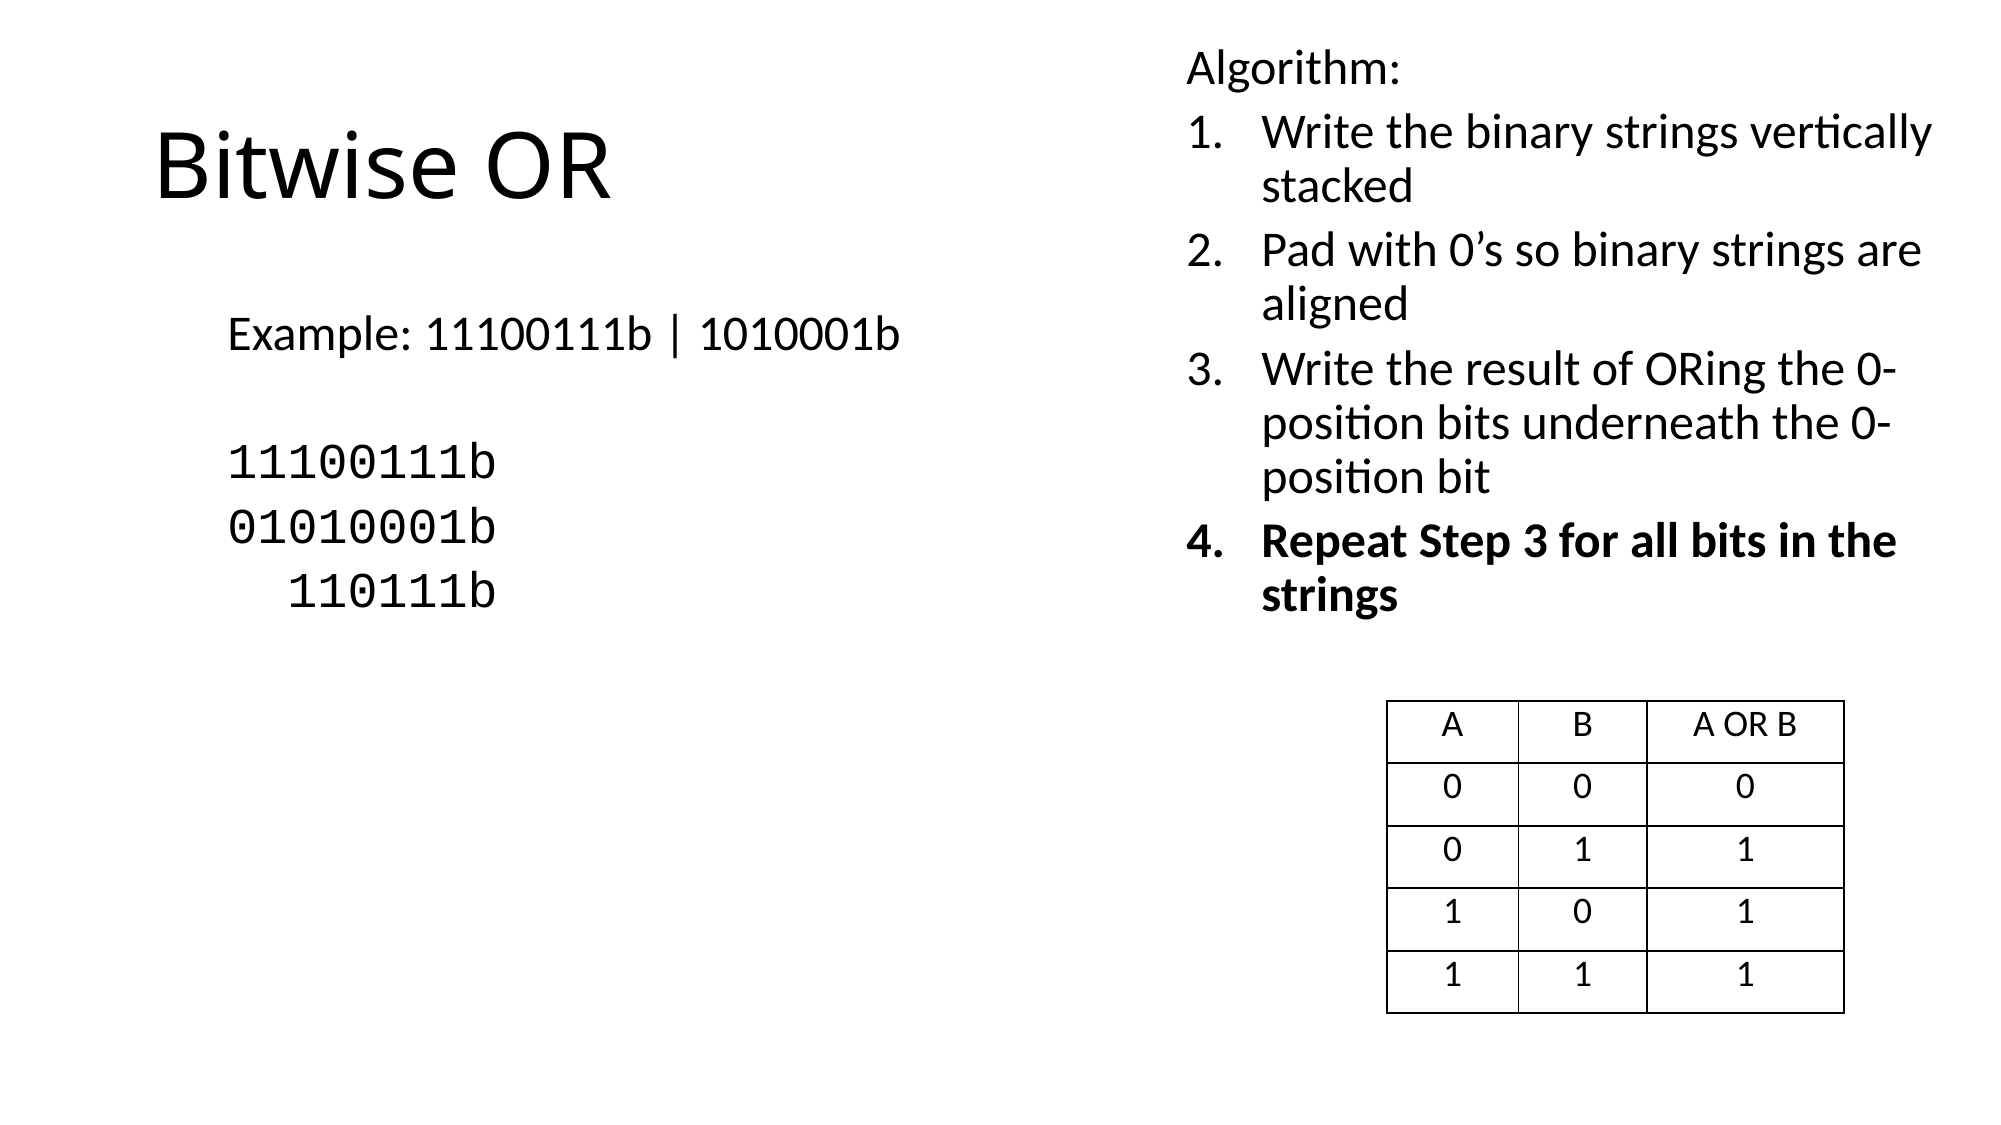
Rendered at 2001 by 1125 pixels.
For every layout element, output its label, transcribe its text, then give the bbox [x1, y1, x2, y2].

table_cell 1 [1519, 827, 1646, 887]
table_cell 1 [1388, 889, 1518, 950]
table_header A [1388, 702, 1518, 762]
table_cell 1 [1519, 952, 1646, 1012]
table_cell 1 [1388, 952, 1518, 1012]
title Bitwise OR [137, 59, 1096, 278]
table_header A OR B [1648, 702, 1843, 762]
table_header B [1519, 702, 1646, 762]
table_cell 0 [1388, 827, 1518, 887]
table_cell 1 [1648, 889, 1843, 950]
text_box Algorithm: Write the binary strings vertically stacked Pad with 0’s so binary strings are aligned Write the result of ORing the 0-position bits underneath the 0-position bit Repeat Step 3 for all bits in the strings [1096, 33, 1957, 748]
table_cell 1 [1648, 952, 1843, 1012]
table_cell 1 [1648, 827, 1843, 887]
table_cell 0 [1519, 889, 1646, 950]
list Example: 11100111b | 1010001b 11100111b 01010001b 110111b [137, 299, 1171, 1014]
table_cell 0 [1519, 764, 1646, 825]
table_cell 0 [1648, 764, 1843, 825]
table_cell 0 [1388, 764, 1518, 825]
